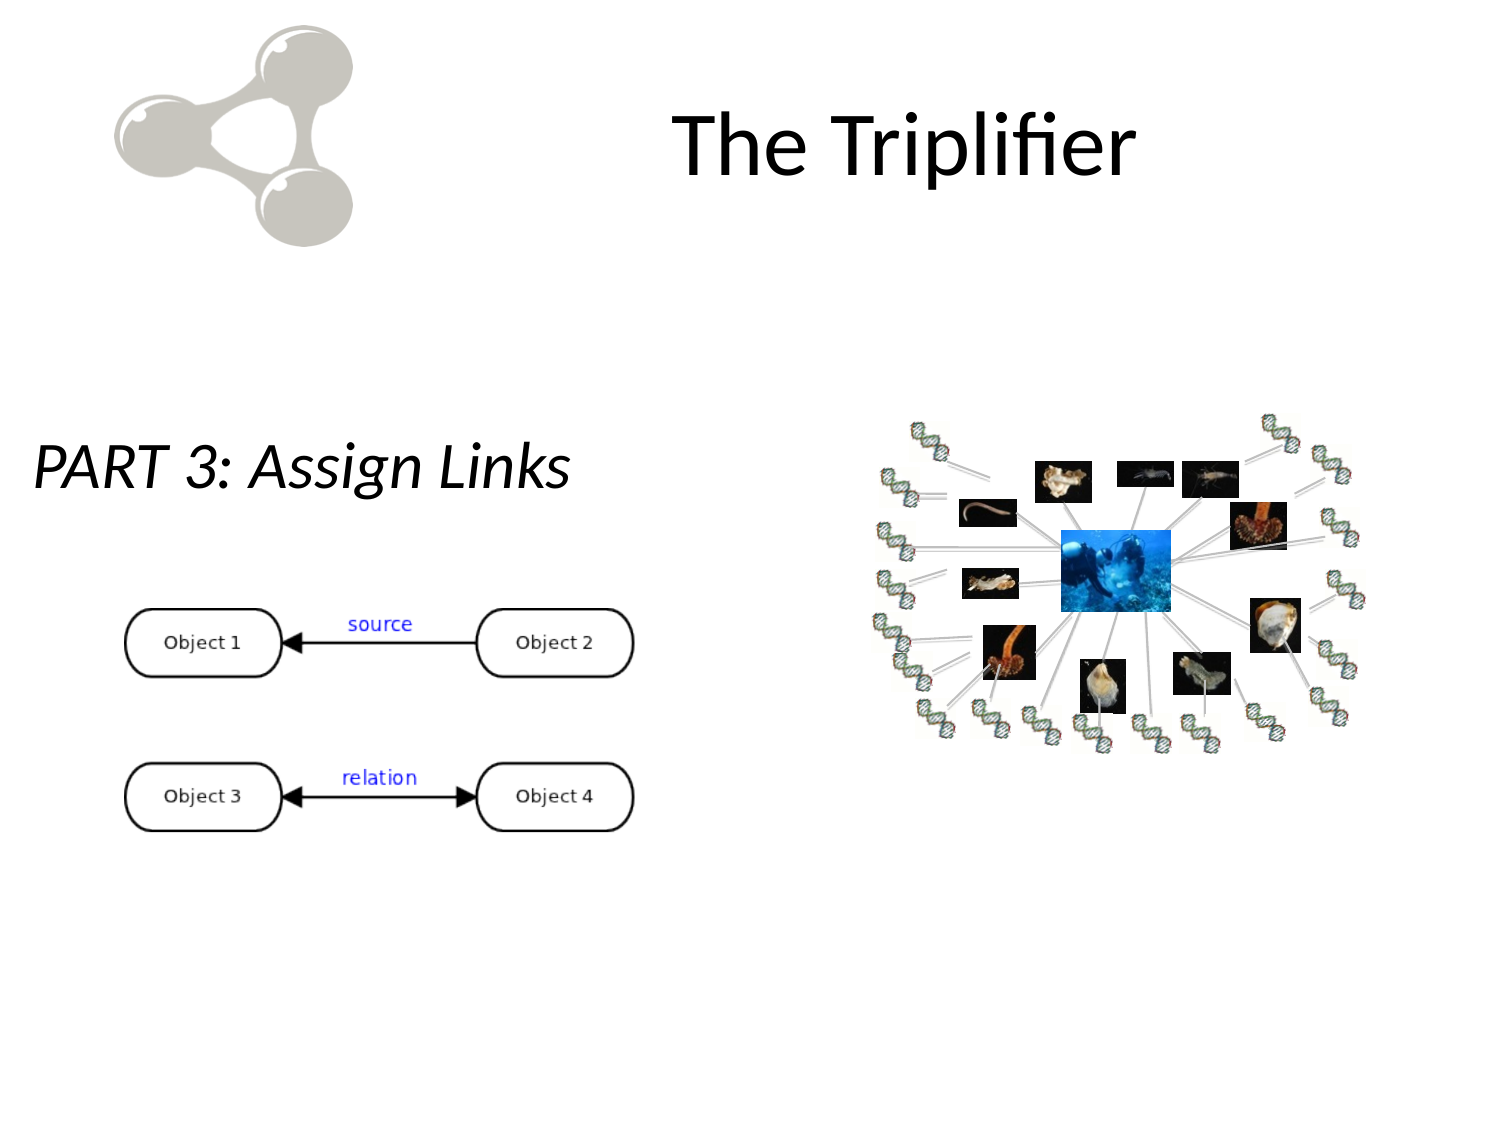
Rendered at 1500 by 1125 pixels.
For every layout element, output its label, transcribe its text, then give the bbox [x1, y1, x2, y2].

picture [114, 24, 354, 247]
text_box PART 3: Assign Links [15, 412, 832, 659]
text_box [870, 413, 1367, 754]
picture [124, 608, 639, 835]
title The Triplifier [385, 45, 1425, 233]
